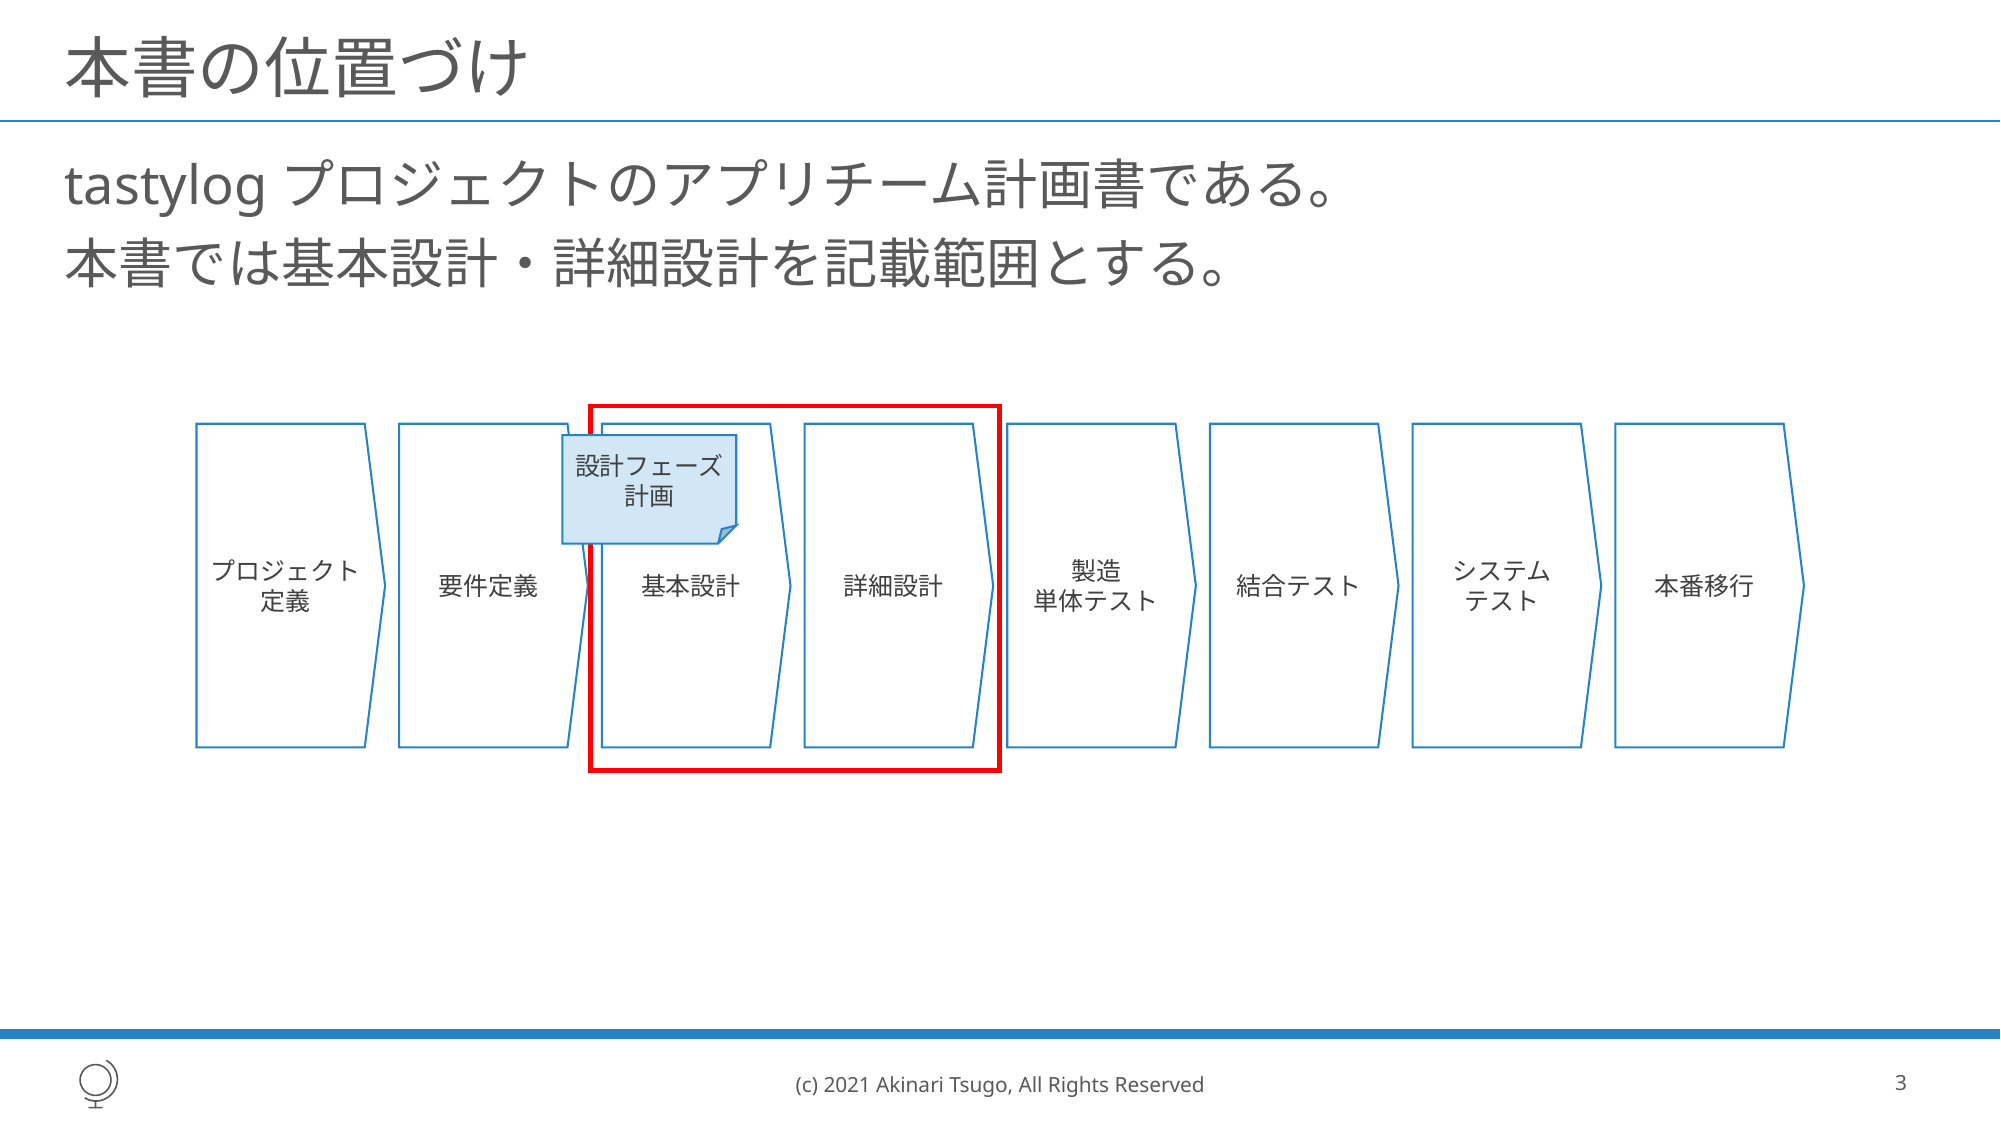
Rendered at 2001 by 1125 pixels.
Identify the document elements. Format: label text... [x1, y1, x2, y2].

title 本書の位置づけ [49, 8, 1951, 113]
text_box [589, 405, 1000, 772]
text_box システム テスト [1411, 422, 1603, 749]
text_box 本番移行 [1614, 422, 1805, 749]
text_box 要件定義 [398, 422, 589, 749]
list tastylogプロジェクトのアプリチーム計画書である。 本書では基本設計・詳細設計を記載範囲とする。 [49, 150, 1951, 260]
text_box プロジェクト 定義 [195, 422, 387, 749]
text_box 製造 単体テスト [1006, 422, 1197, 749]
text_box 結合テスト [1208, 422, 1400, 749]
text_box 設計フェーズ 計画 [561, 434, 740, 545]
